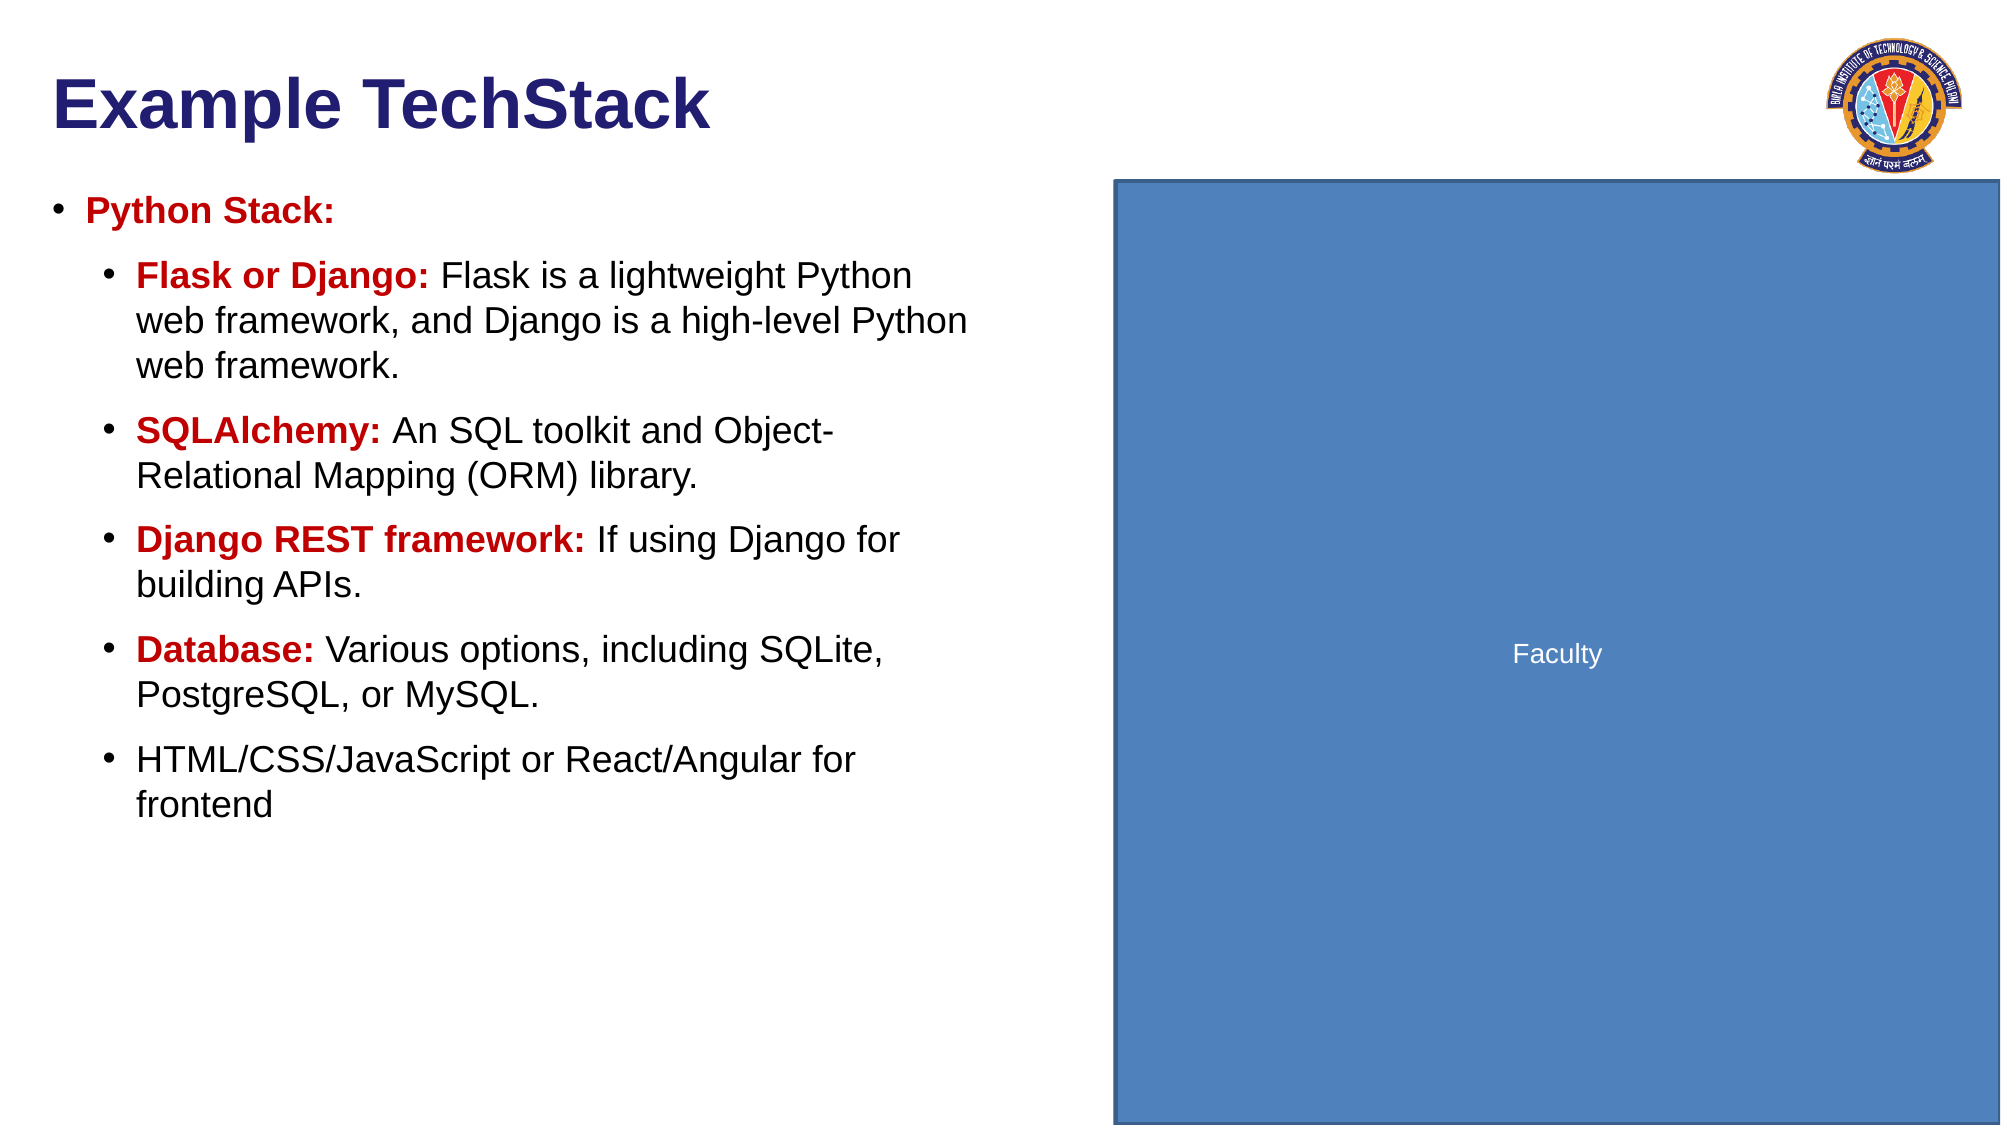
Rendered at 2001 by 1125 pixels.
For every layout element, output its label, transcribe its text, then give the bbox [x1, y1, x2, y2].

title Example TechStack [37, 38, 1810, 174]
picture [1825, 38, 1962, 174]
list Python Stack: Flask or Django: Flask is a lightweight Python web framework, and Django is a high-level Python web framework. SQLAlchemy: An SQL toolkit and Object-Relational Mapping (ORM) library. Django REST framework: If using Django for building APIs. Database: Various options, including SQLite, PostgreSQL, or MySQL. HTML/CSS/JavaScript or React/Angular for frontend [37, 178, 1000, 1025]
